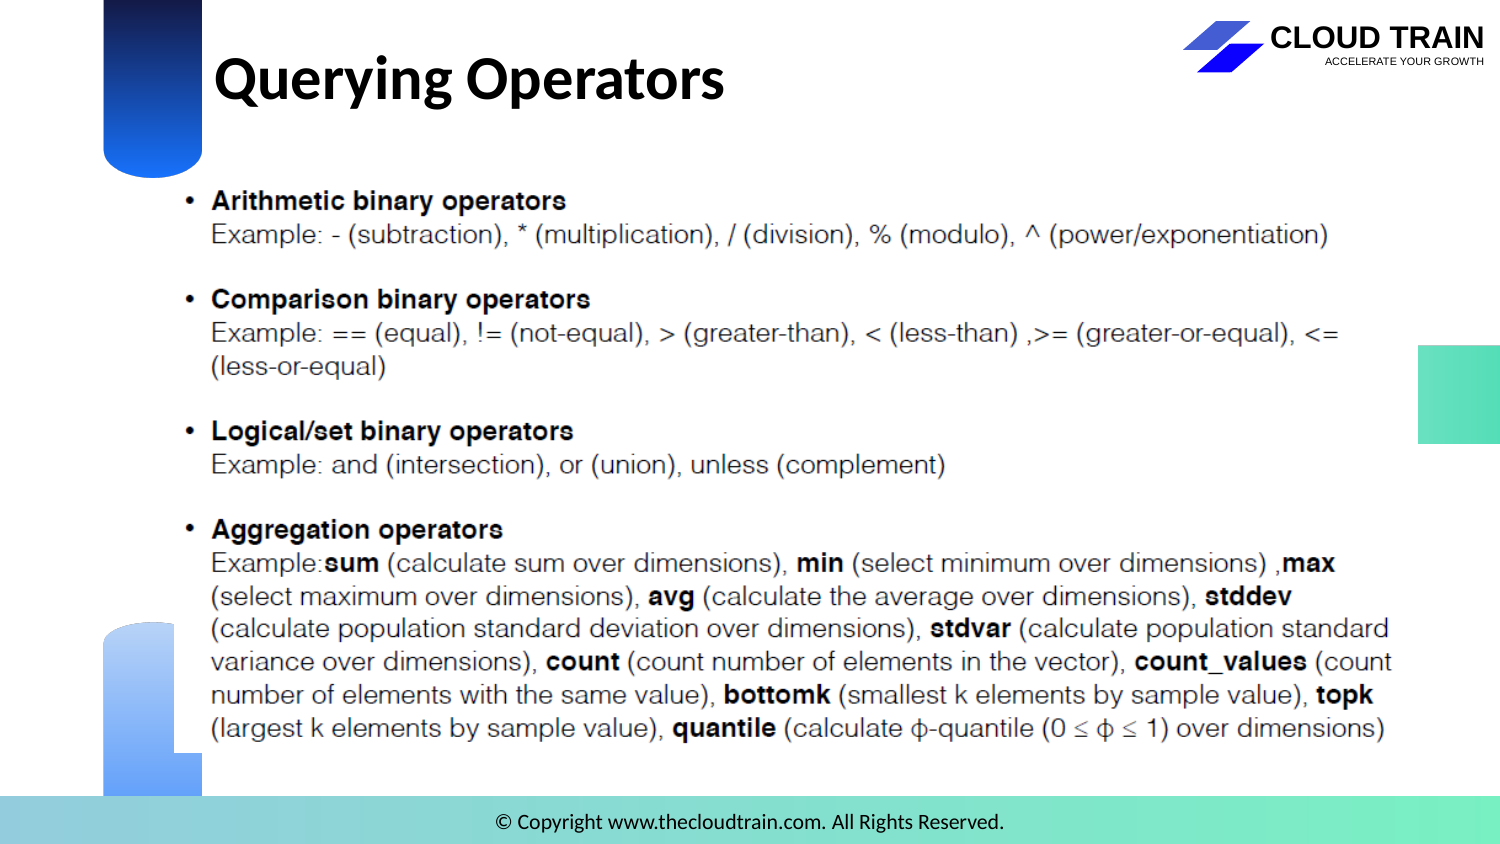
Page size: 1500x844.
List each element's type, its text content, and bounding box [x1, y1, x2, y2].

picture [103, 0, 202, 178]
title Querying Operators [212, 1, 1046, 146]
picture [103, 183, 1500, 797]
